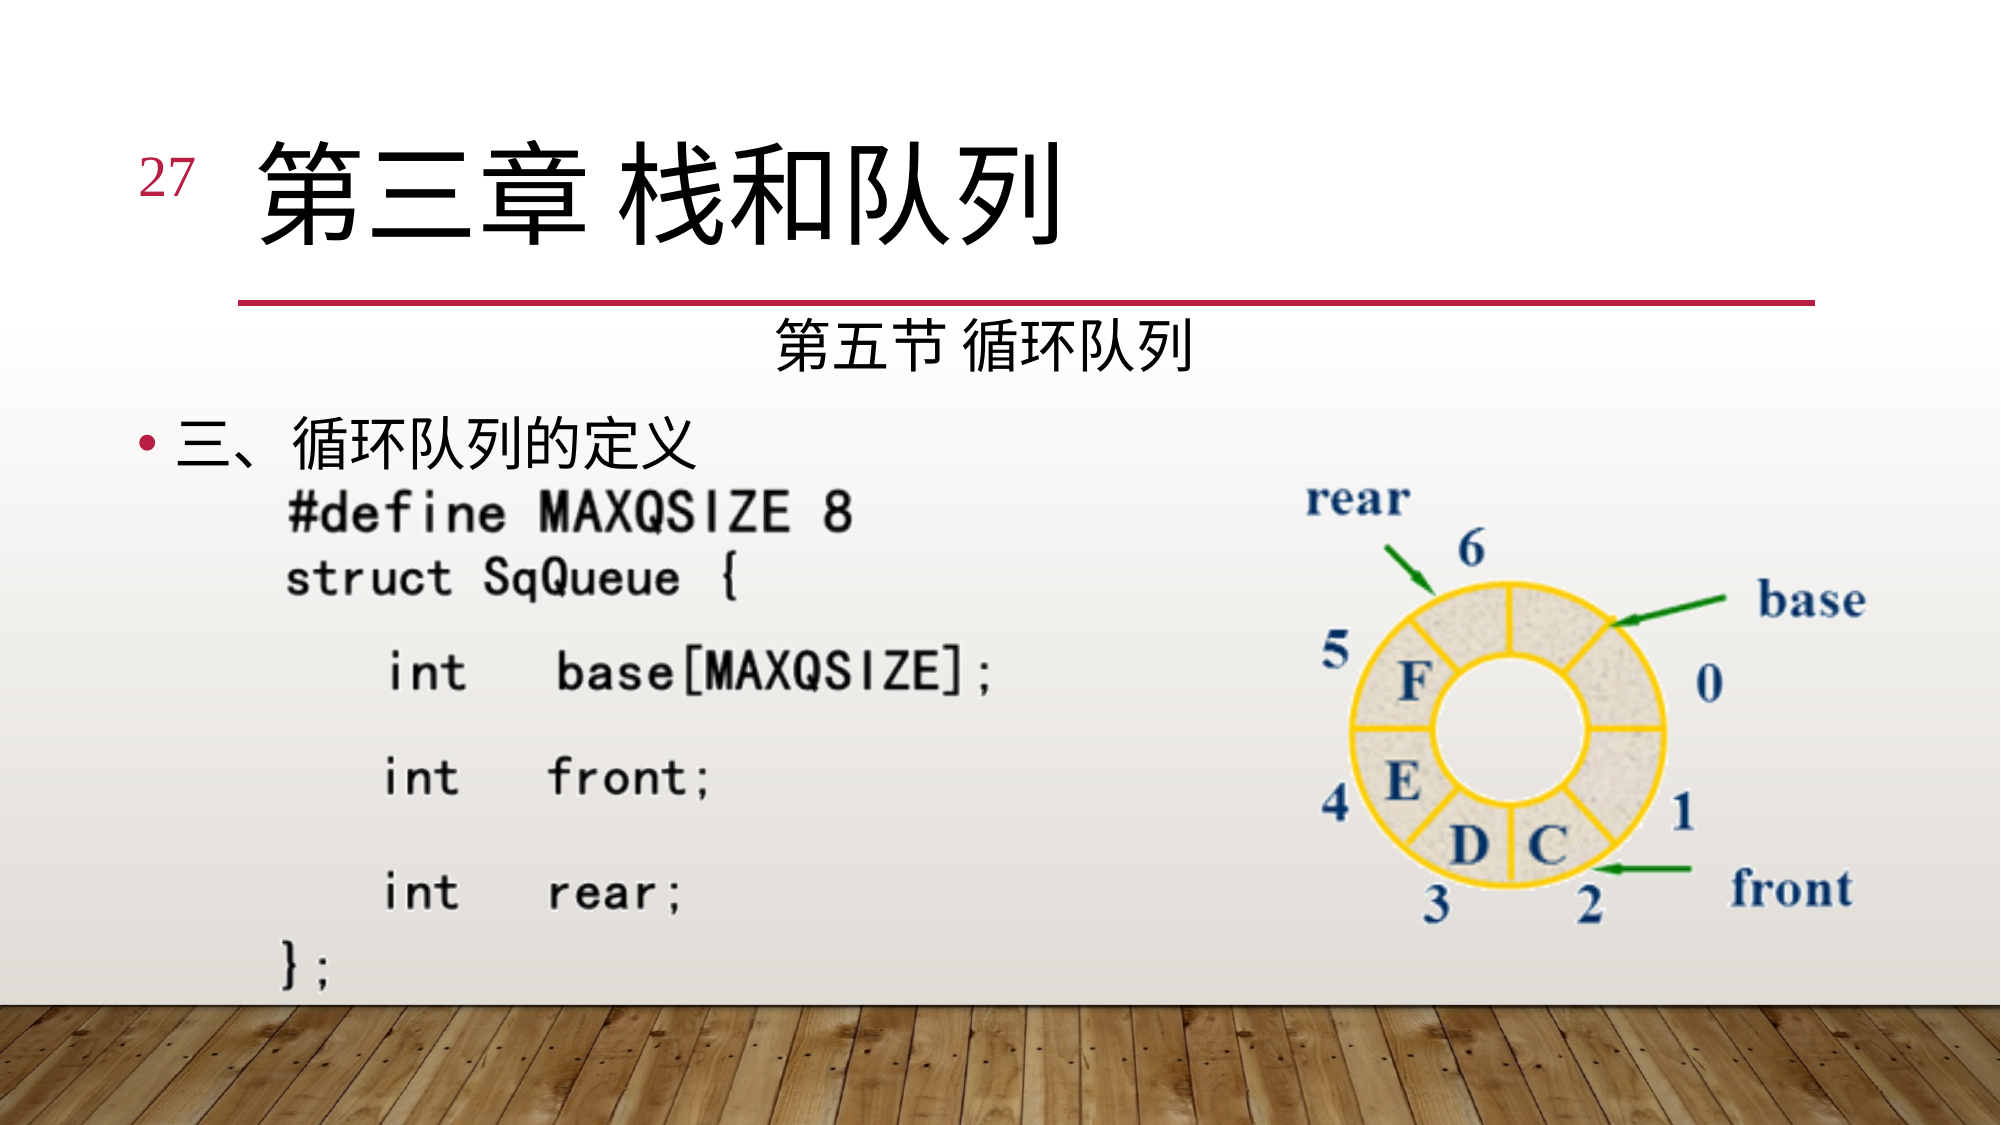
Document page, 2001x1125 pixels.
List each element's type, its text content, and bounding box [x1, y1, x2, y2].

picture [271, 478, 878, 620]
picture [370, 623, 1048, 713]
list 三、循环队列的定义 [122, 385, 1969, 1087]
picture [0, 1005, 2000, 1125]
slide_number 27 [78, 131, 212, 214]
title 第三章 栈和队列 [238, 131, 1814, 305]
text_box 第五节 循环队列 [758, 301, 1485, 387]
picture [271, 930, 341, 1004]
picture [366, 741, 815, 937]
picture [1257, 469, 1891, 952]
